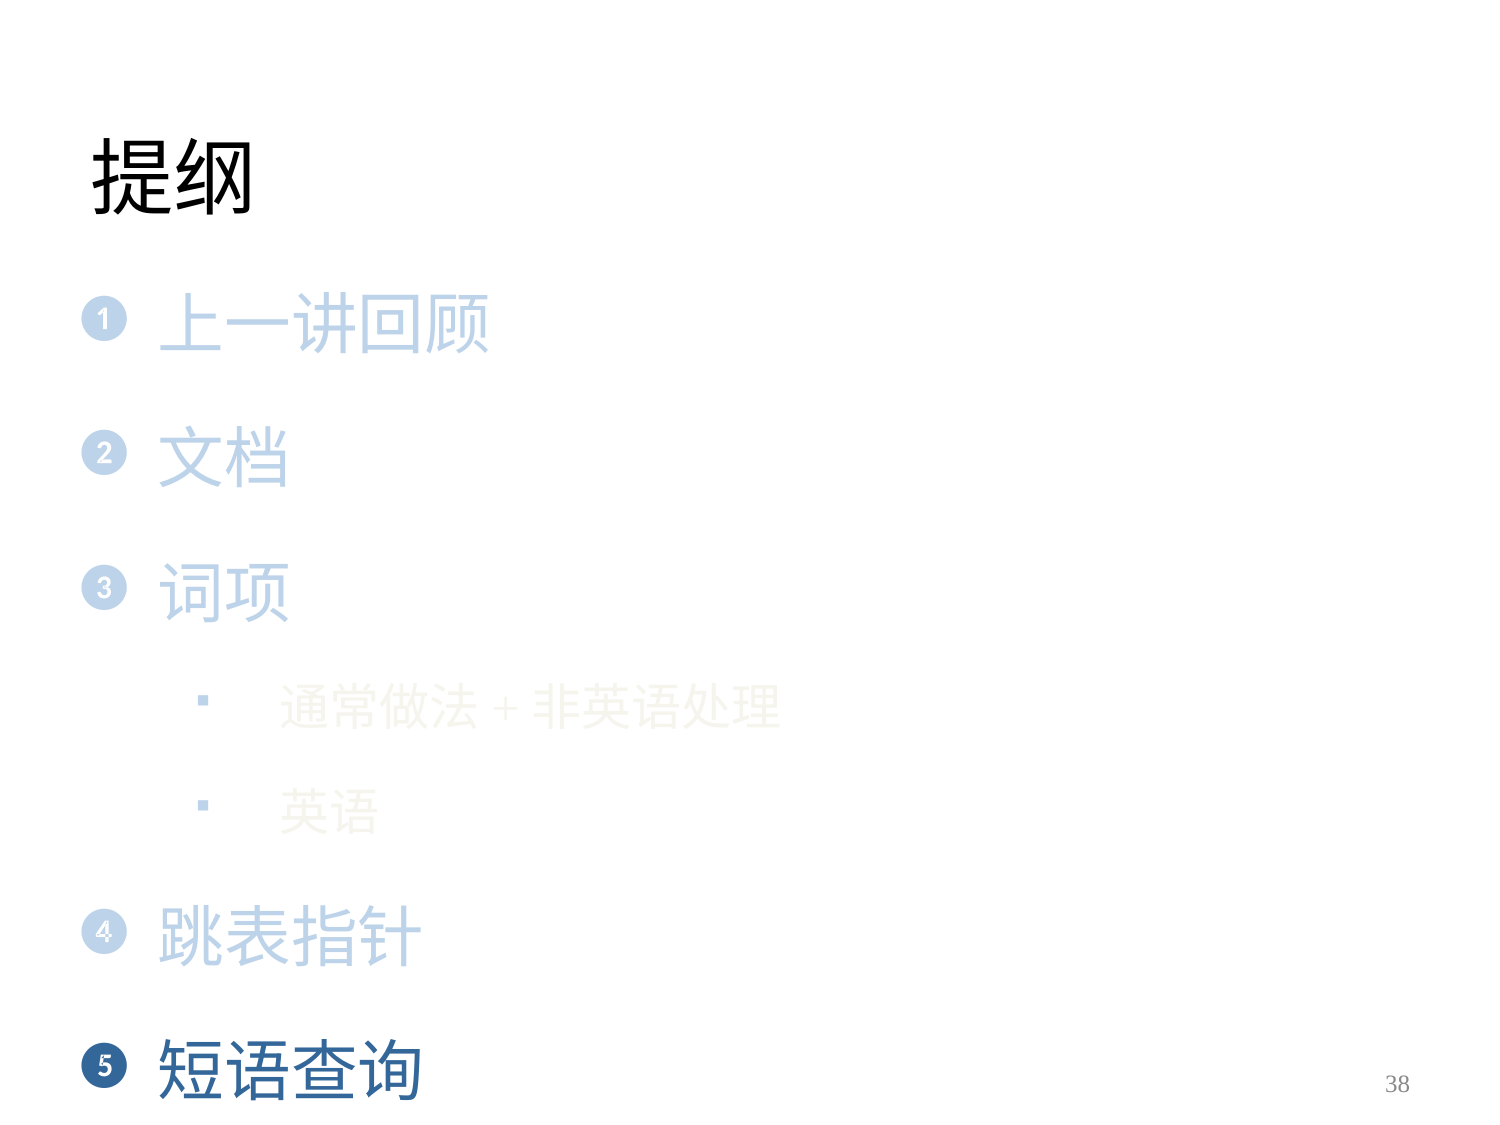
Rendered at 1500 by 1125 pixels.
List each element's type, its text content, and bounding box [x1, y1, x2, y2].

text_box 上一讲回顾 文档 词项 通常做法+非英语处理 英语 跳表指针 短语查询 [58, 234, 1418, 1010]
title 提纲 [75, 45, 1425, 233]
slide_number 38 [1074, 1062, 1425, 1103]
